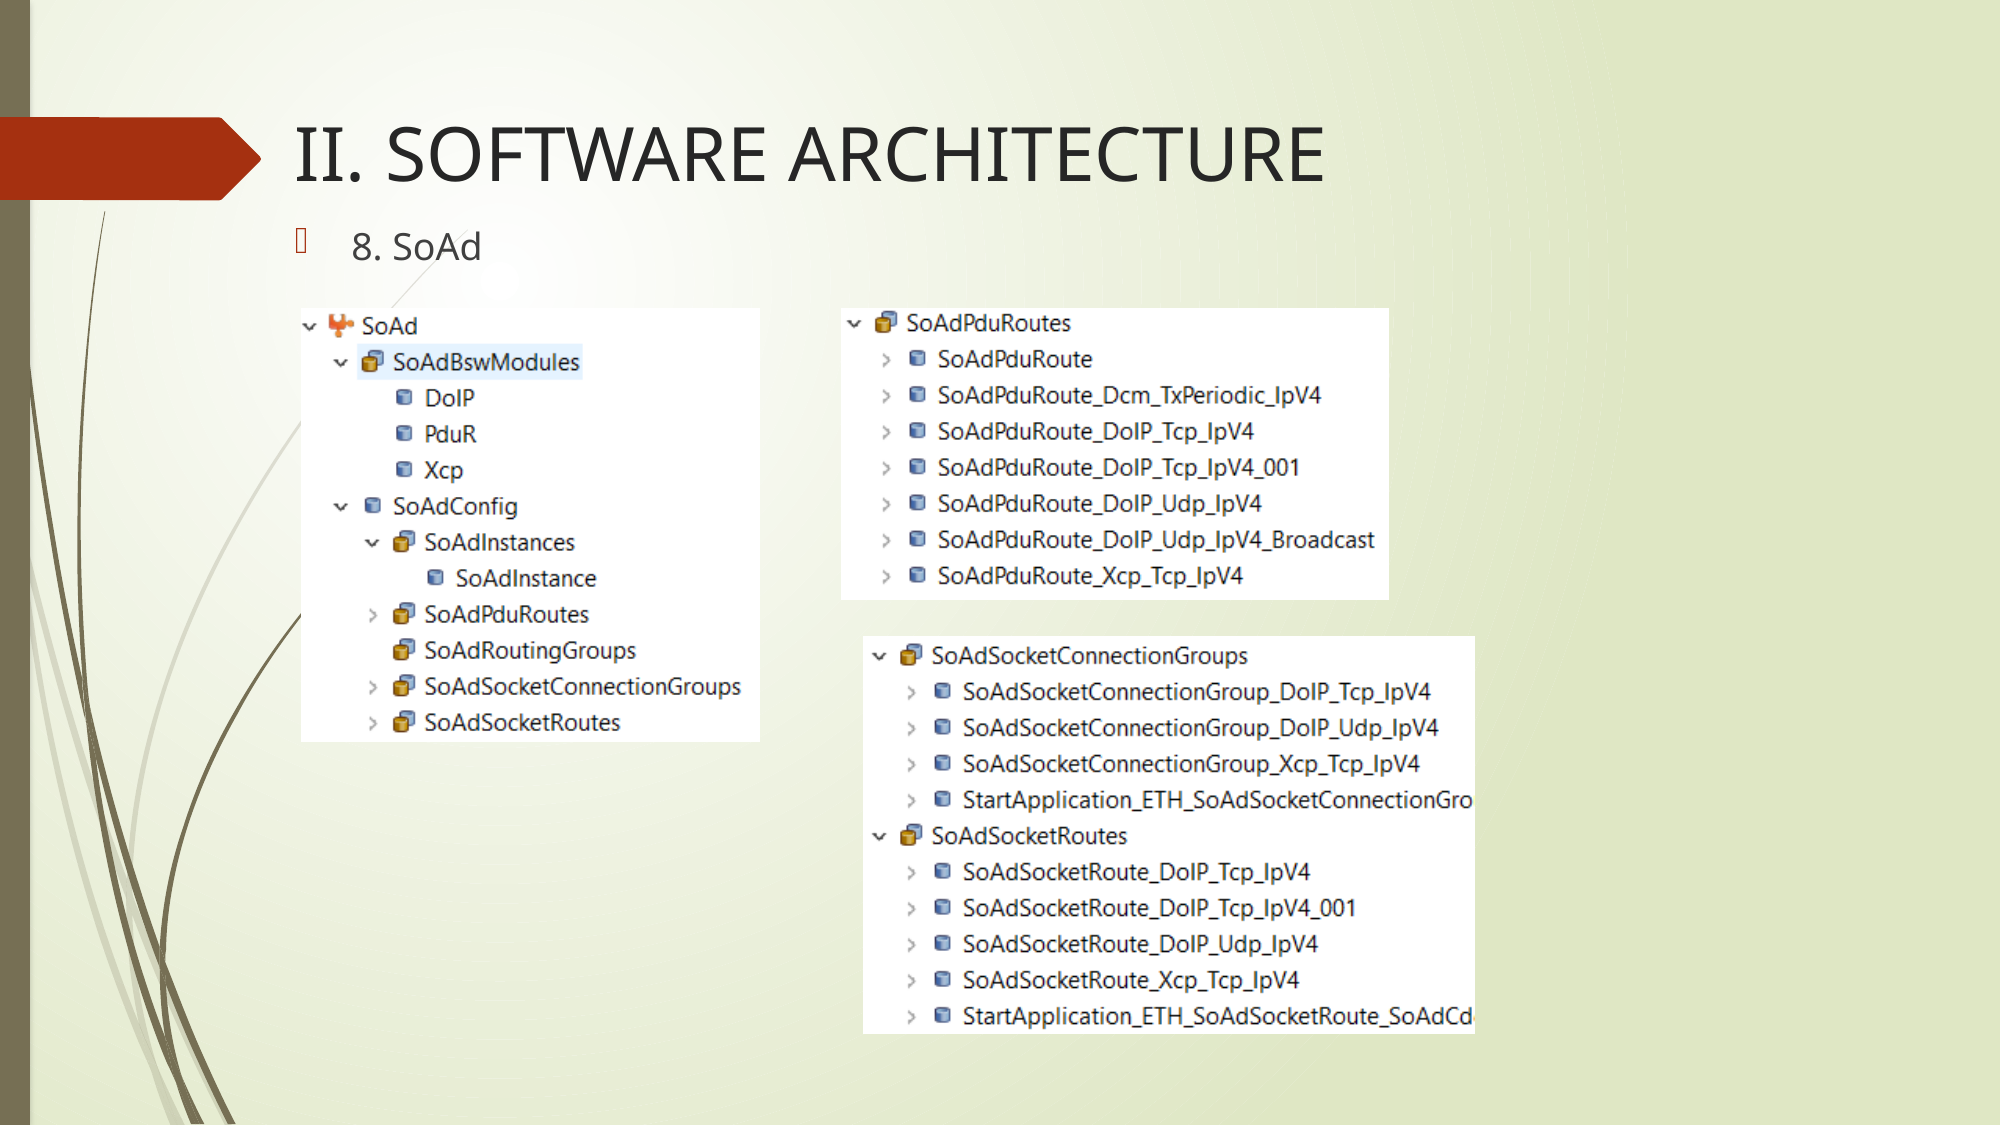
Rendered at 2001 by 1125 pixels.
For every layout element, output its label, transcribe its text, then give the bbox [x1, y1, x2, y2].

title II. SOFTWARE ARCHITECTURE [279, 99, 1742, 215]
picture [863, 636, 1475, 1034]
list 8. SoAd [279, 215, 1743, 835]
picture [841, 308, 1389, 600]
picture [301, 308, 760, 742]
